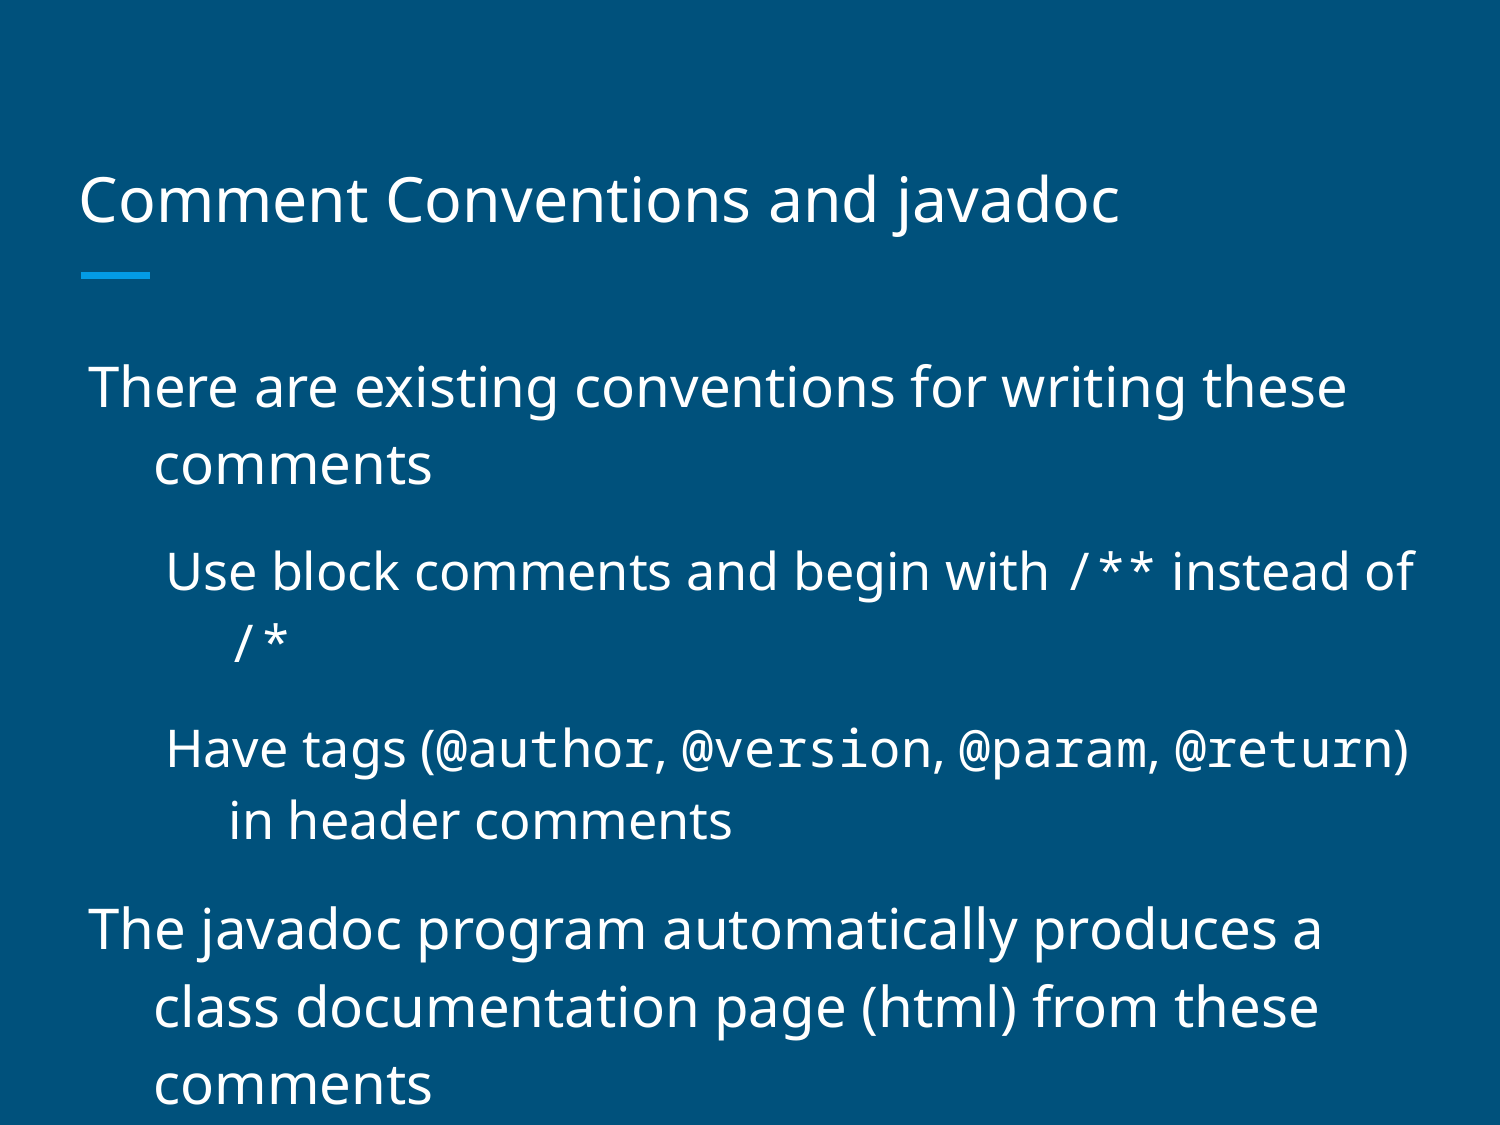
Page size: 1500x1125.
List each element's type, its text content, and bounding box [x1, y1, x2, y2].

picture [258, 1092, 262, 1103]
picture [392, 1092, 405, 1104]
picture [323, 1092, 346, 1104]
picture [291, 1092, 295, 1103]
picture [238, 1092, 242, 1103]
picture [157, 1092, 177, 1104]
picture [409, 1092, 430, 1104]
picture [184, 1092, 210, 1104]
title Comment Conventions and javadoc [63, 100, 1437, 251]
picture [356, 1092, 360, 1103]
picture [377, 1092, 381, 1103]
picture [219, 1092, 223, 1103]
picture [272, 1092, 276, 1103]
list There are existing conventions for writing these comments Use block comments and begin with /** instead of /* Have tags (@author, @version, @param, @return) in header comments The javadoc program automatically produces a class documentation page (html) from these comments In BlueJ, Tools → Project Documentation (Ctrl+J) [63, 325, 1437, 1092]
picture [311, 1092, 315, 1103]
